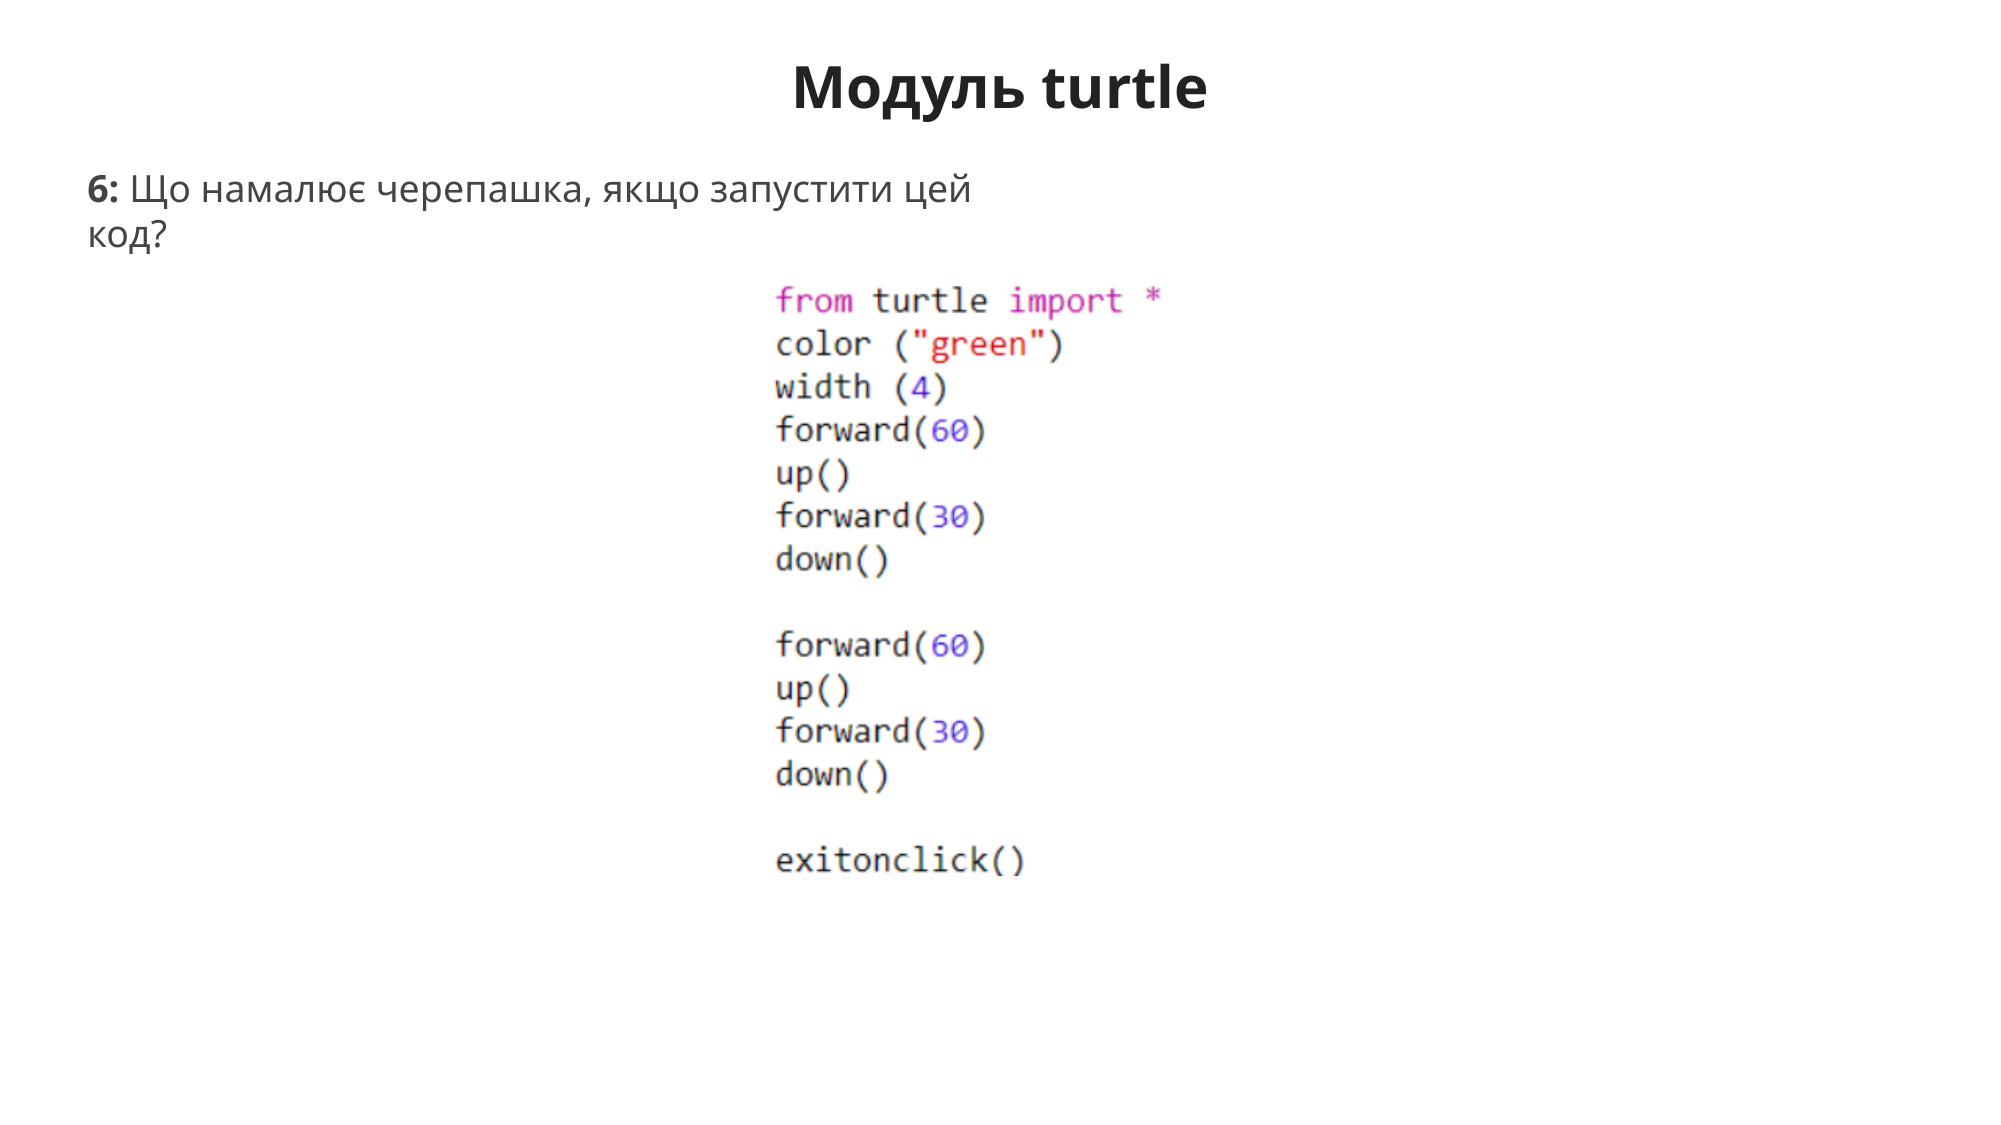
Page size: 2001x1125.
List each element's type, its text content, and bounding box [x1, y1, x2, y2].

picture [744, 248, 1256, 877]
text_box 6: Що намалює черепашка, якщо запустити цей код? [72, 158, 1073, 353]
text_box Модуль turtle [0, 42, 2000, 128]
